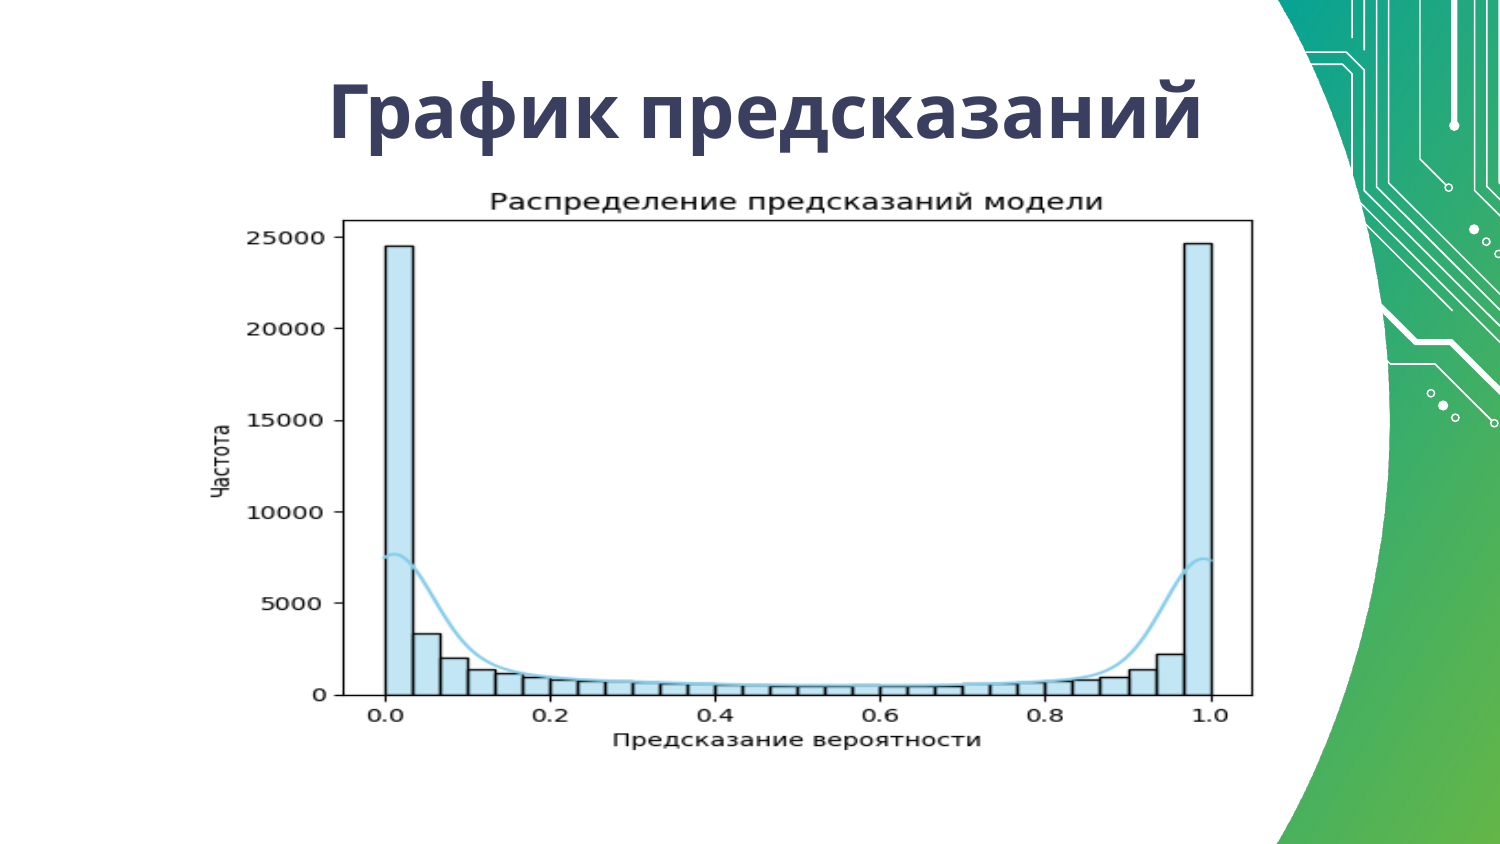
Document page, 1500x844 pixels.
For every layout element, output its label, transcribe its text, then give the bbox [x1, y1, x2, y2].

picture [190, 143, 1500, 844]
picture [1366, 0, 1375, 48]
title График предсказаний [118, 48, 1414, 143]
picture [1266, 0, 1363, 48]
picture [1378, 0, 1387, 48]
picture [1488, 0, 1500, 197]
picture [1390, 0, 1500, 292]
picture [1378, 143, 1500, 307]
picture [1476, 0, 1500, 213]
picture [1353, 143, 1500, 340]
picture [1366, 143, 1500, 323]
